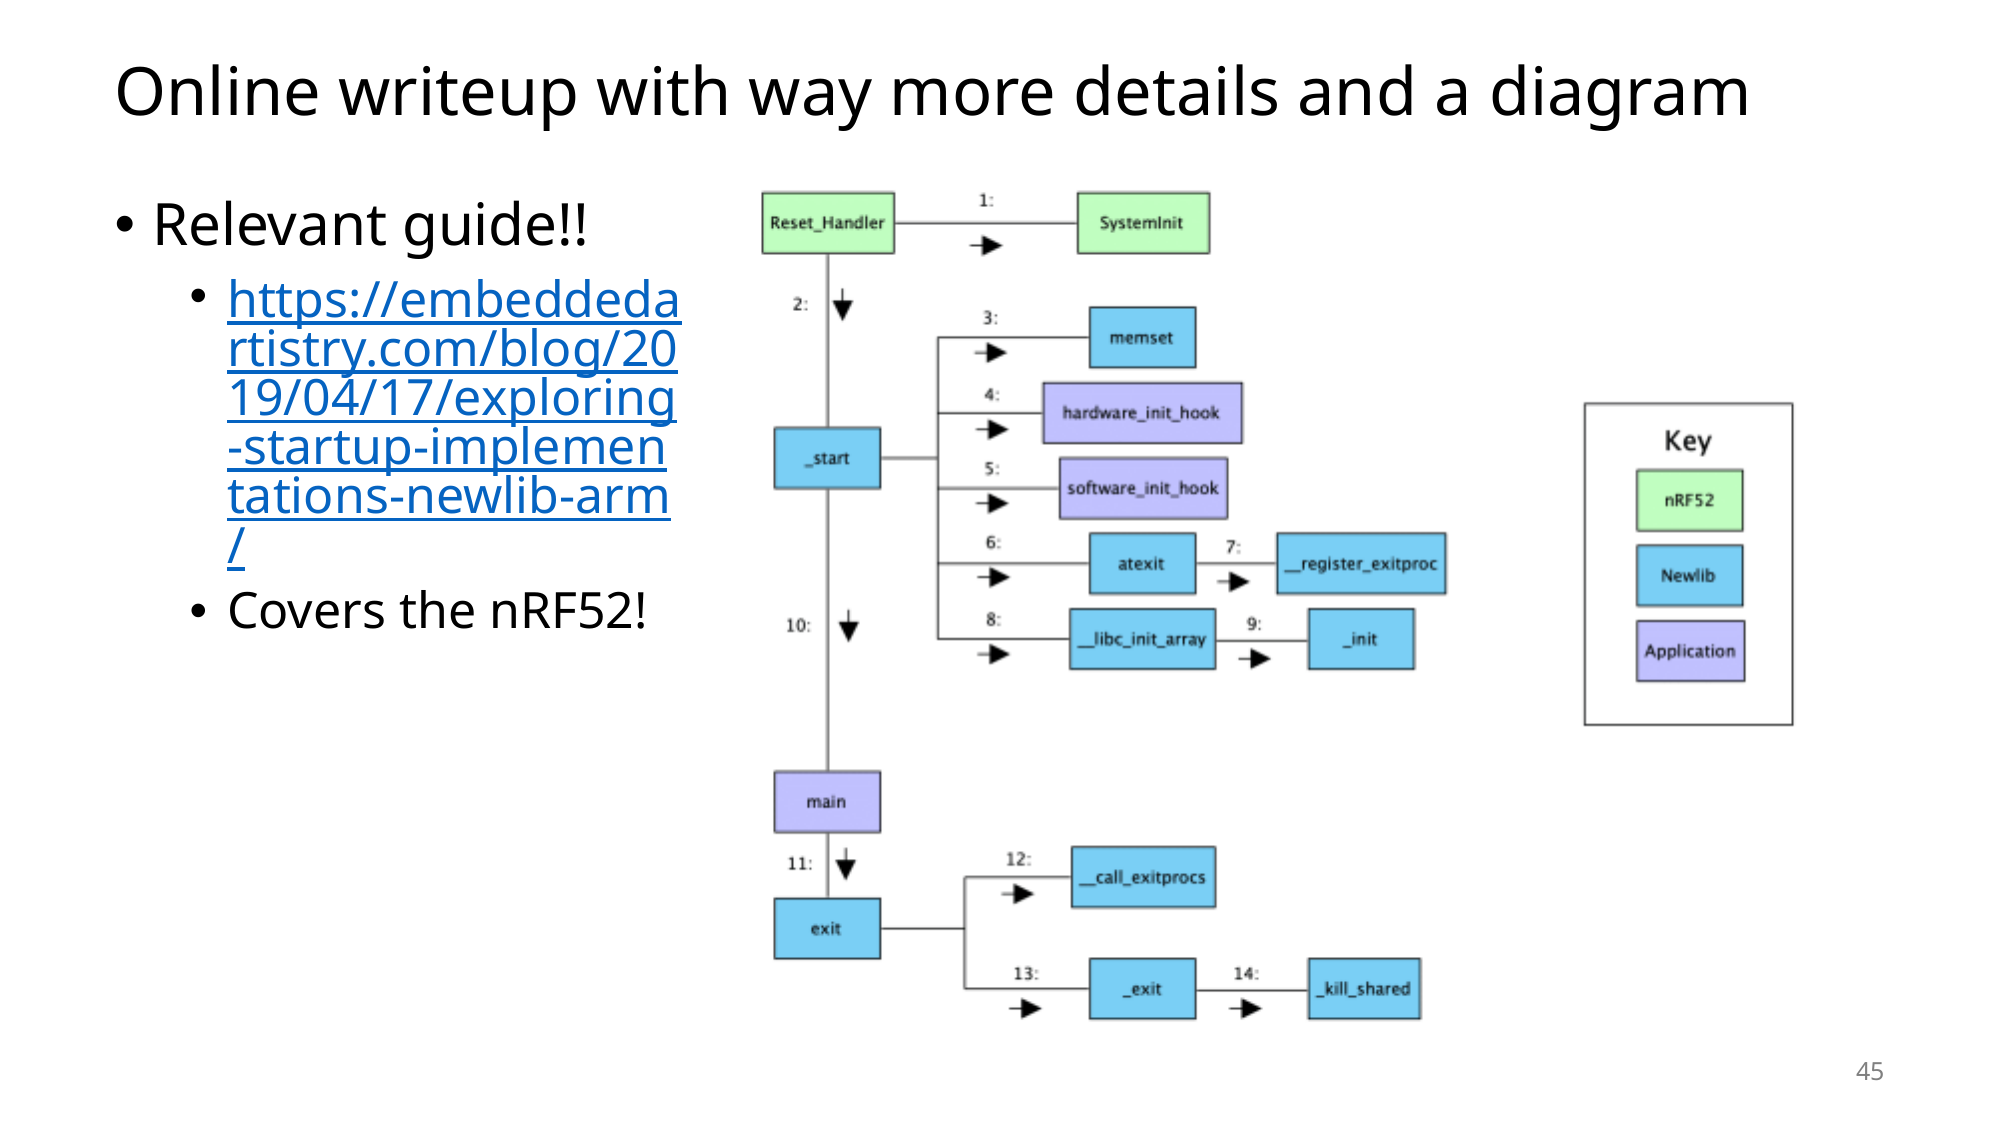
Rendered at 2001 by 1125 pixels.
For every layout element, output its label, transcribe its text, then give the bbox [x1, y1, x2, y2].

picture [760, 187, 1808, 1060]
title Online writeup with way more details and a diagram [99, 37, 1900, 150]
slide_number 45 [1749, 1042, 1900, 1103]
list Relevant guide!! https://embeddedartistry.com/blog/2019/04/17/exploring-startup-implementations-newlib-arm/ Covers the nRF52! [99, 187, 699, 1013]
